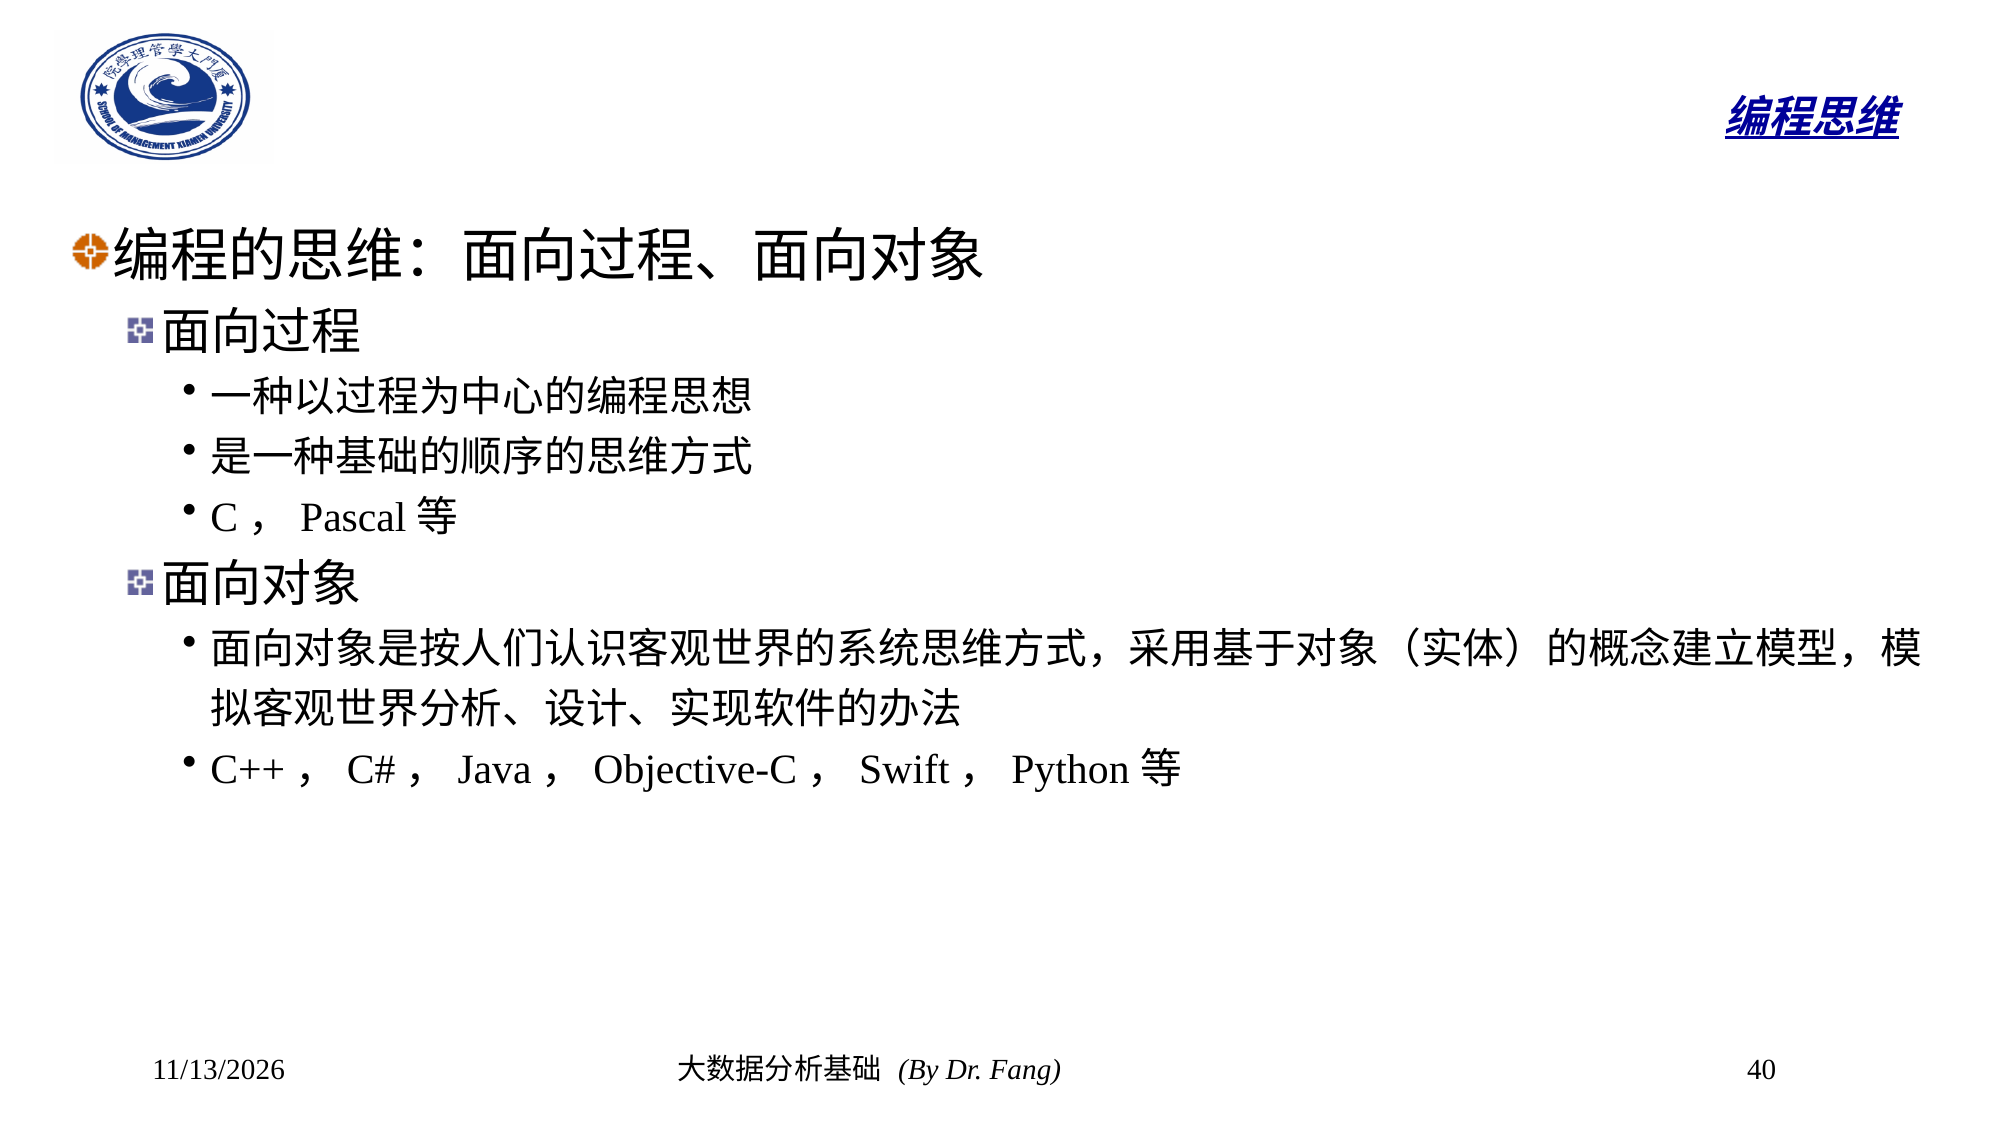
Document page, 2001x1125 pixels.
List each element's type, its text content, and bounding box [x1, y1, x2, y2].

list 编程的思维：面向过程、面向对象 面向过程 一种以过程为中心的编程思想 是一种基础的顺序的思维方式 C，Pascal等 面向对象 面向对象是按人们认识客观世界的系统思维方式，采用基于对象（实体）的概念建立模型，模拟客观世界分析、设计、实现软件的办法 C++，C#，Java，Objective-C，Swift，Python等 [54, 196, 1946, 1035]
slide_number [137, 1042, 588, 1103]
picture [126, 568, 153, 595]
title 编程思维 [291, 7, 1914, 173]
footer 大数据分析基础 (By Dr. Fang) [662, 1042, 1626, 1103]
picture [69, 232, 111, 274]
picture [126, 316, 153, 343]
picture [54, 30, 274, 164]
slide_number 40 [1732, 1042, 1863, 1103]
